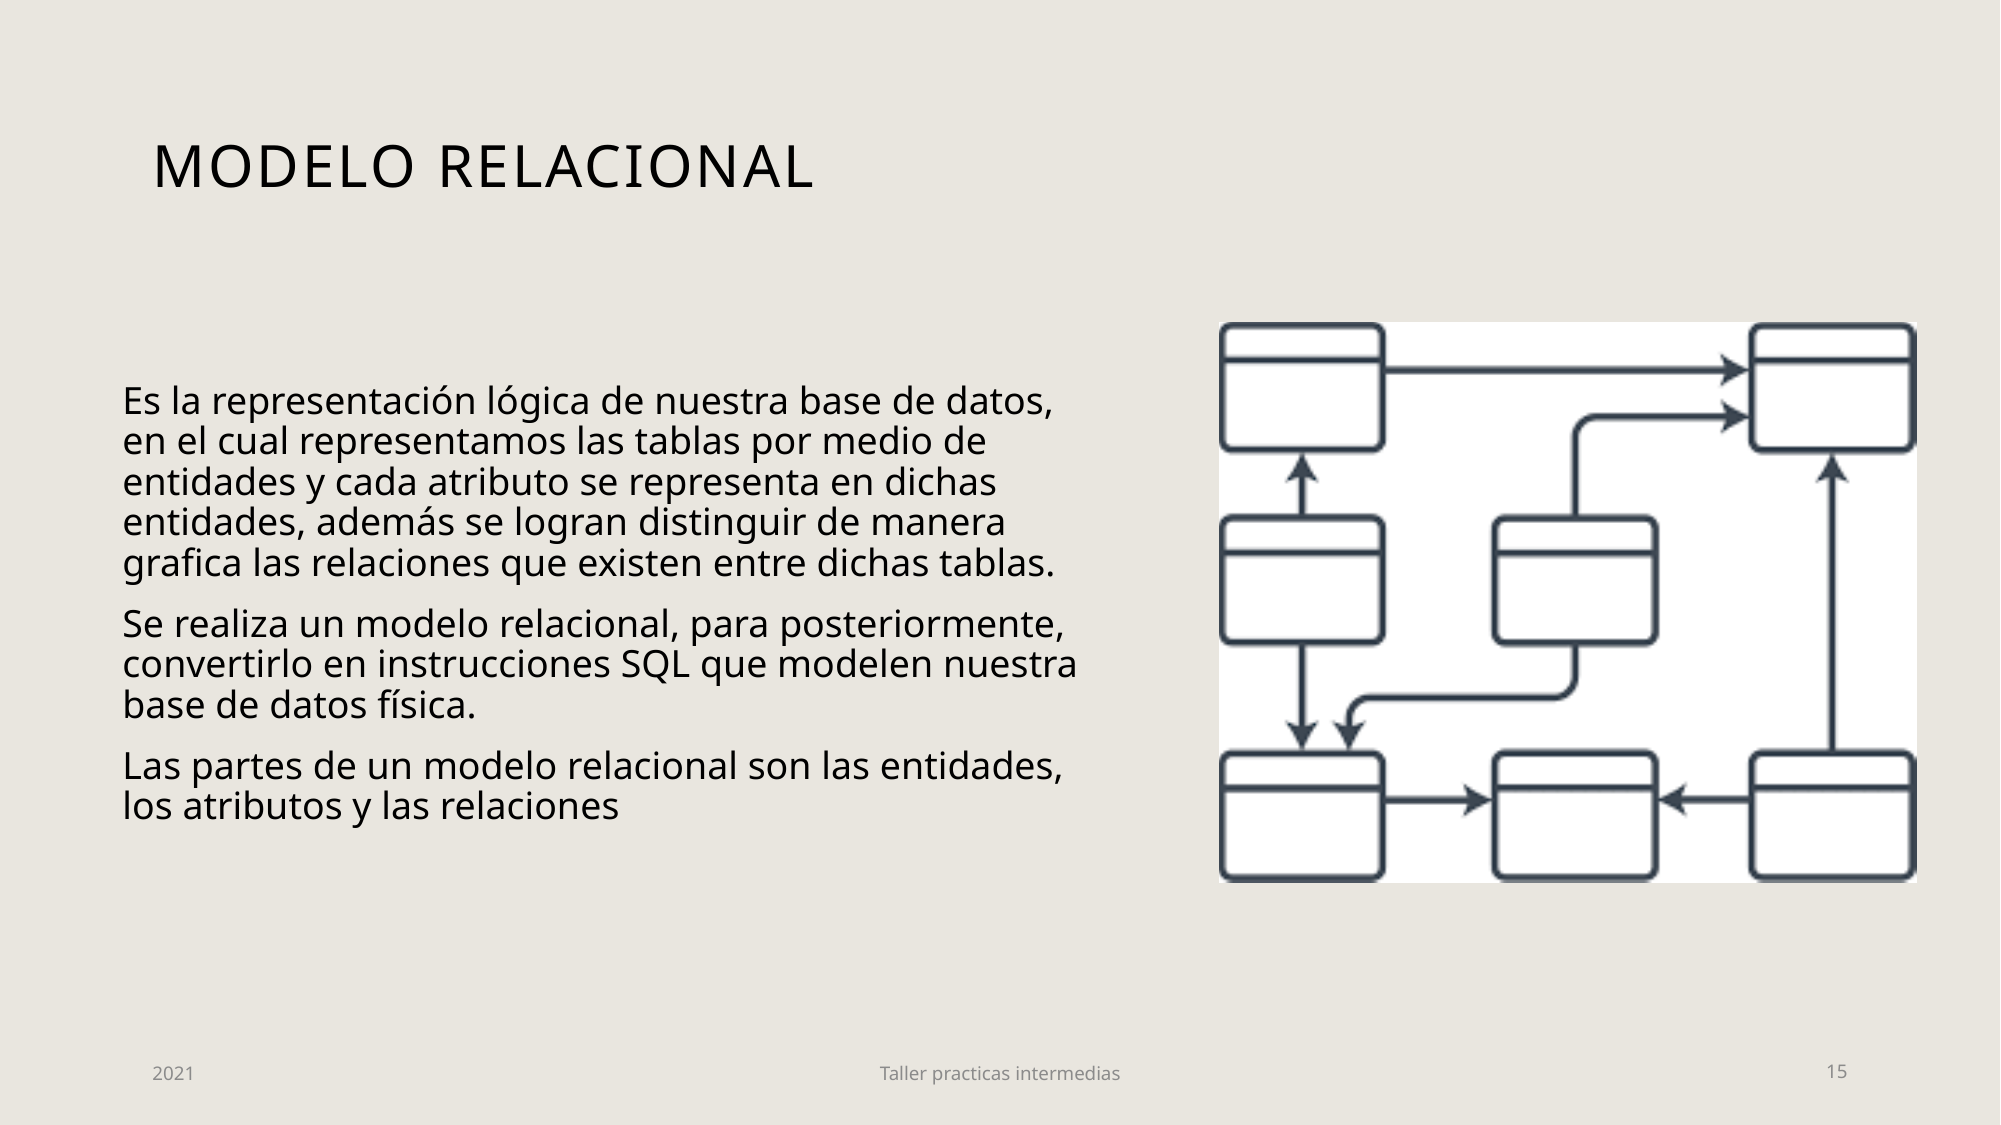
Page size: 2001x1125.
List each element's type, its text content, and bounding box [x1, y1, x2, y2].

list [1219, 322, 1917, 883]
title MODELO RELACIONAL [137, 59, 1863, 278]
footer Taller practicas intermedias [662, 1042, 1338, 1103]
slide_number 15 [1412, 1042, 1863, 1103]
slide_number 2021 [137, 1042, 588, 1103]
list Es la representación lógica de nuestra base de datos, en el cual representamos las tablas por medio de entidades y cada atributo se representa en dichas entidades, además se logran distinguir de manera grafica las relaciones que existen entre dichas tablas. Se realiza un modelo relacional, para posteriormente, convertirlo en instrucciones SQL que modelen nuestra base de datos física. Las partes de un modelo relacional son las entidades, los atributos y las relaciones [107, 374, 1101, 964]
